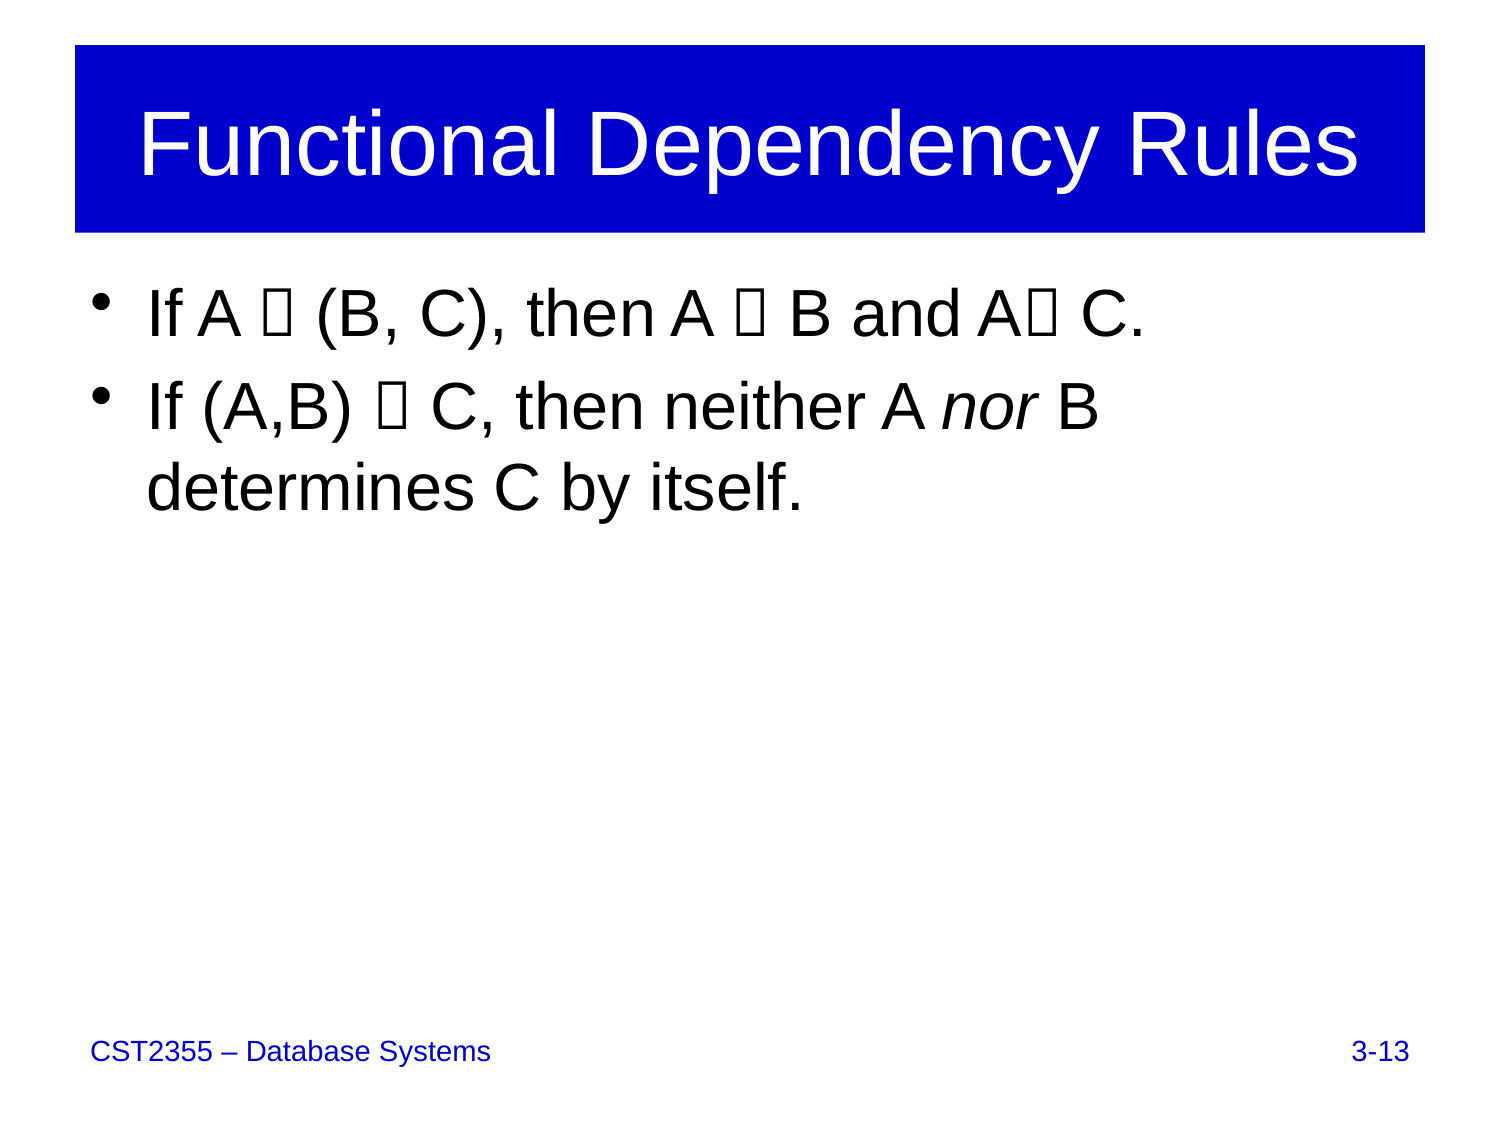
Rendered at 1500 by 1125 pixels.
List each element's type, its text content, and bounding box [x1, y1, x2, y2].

list If A  (B, C), then A  B and A C. If (A,B)  C, then neither A nor B determines C by itself. [75, 262, 1425, 1005]
footer CST2355 – Database Systems [74, 1024, 963, 1104]
slide_number 3-13 [1074, 1024, 1426, 1103]
title Functional Dependency Rules [75, 45, 1425, 233]
